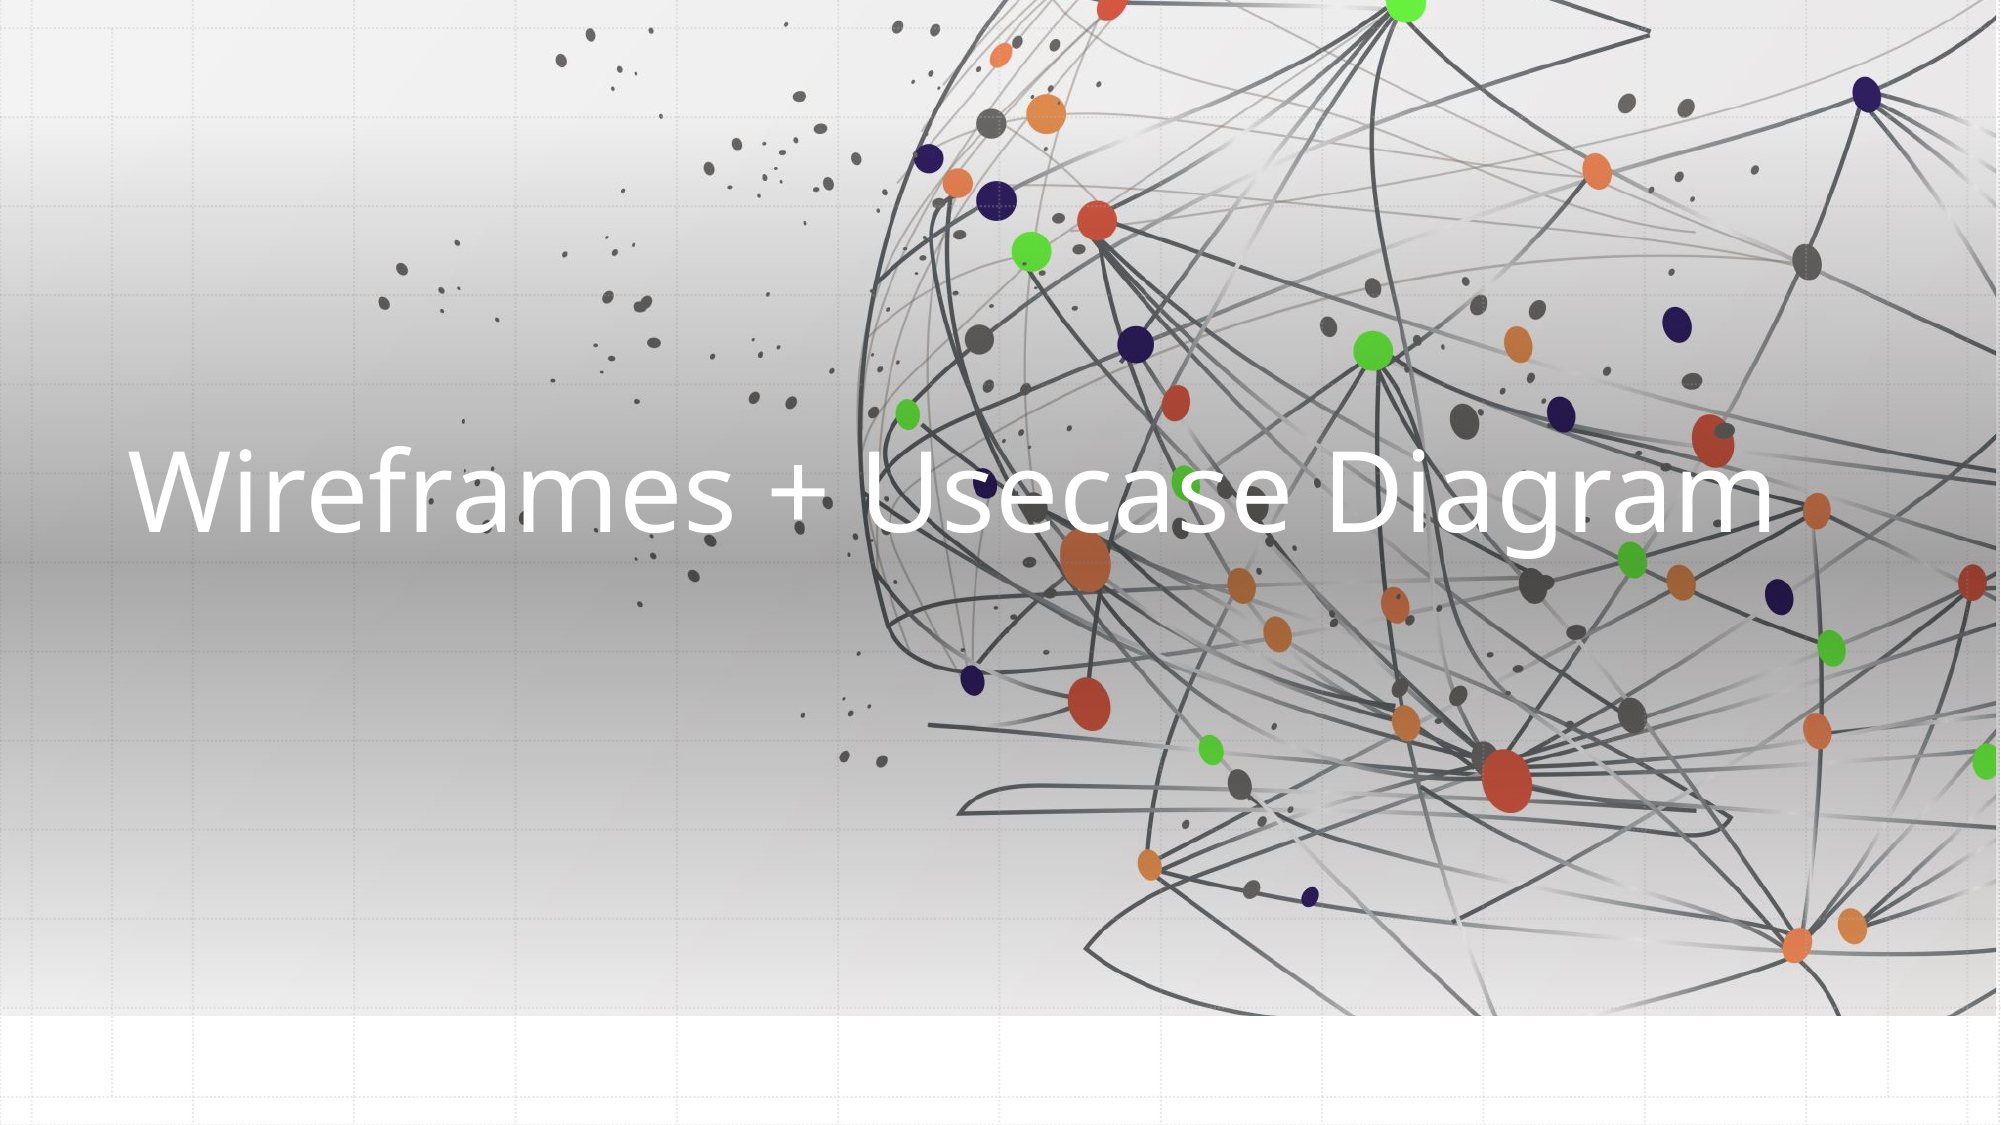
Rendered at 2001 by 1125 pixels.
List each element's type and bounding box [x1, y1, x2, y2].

text_box [0, 0, 2000, 1125]
